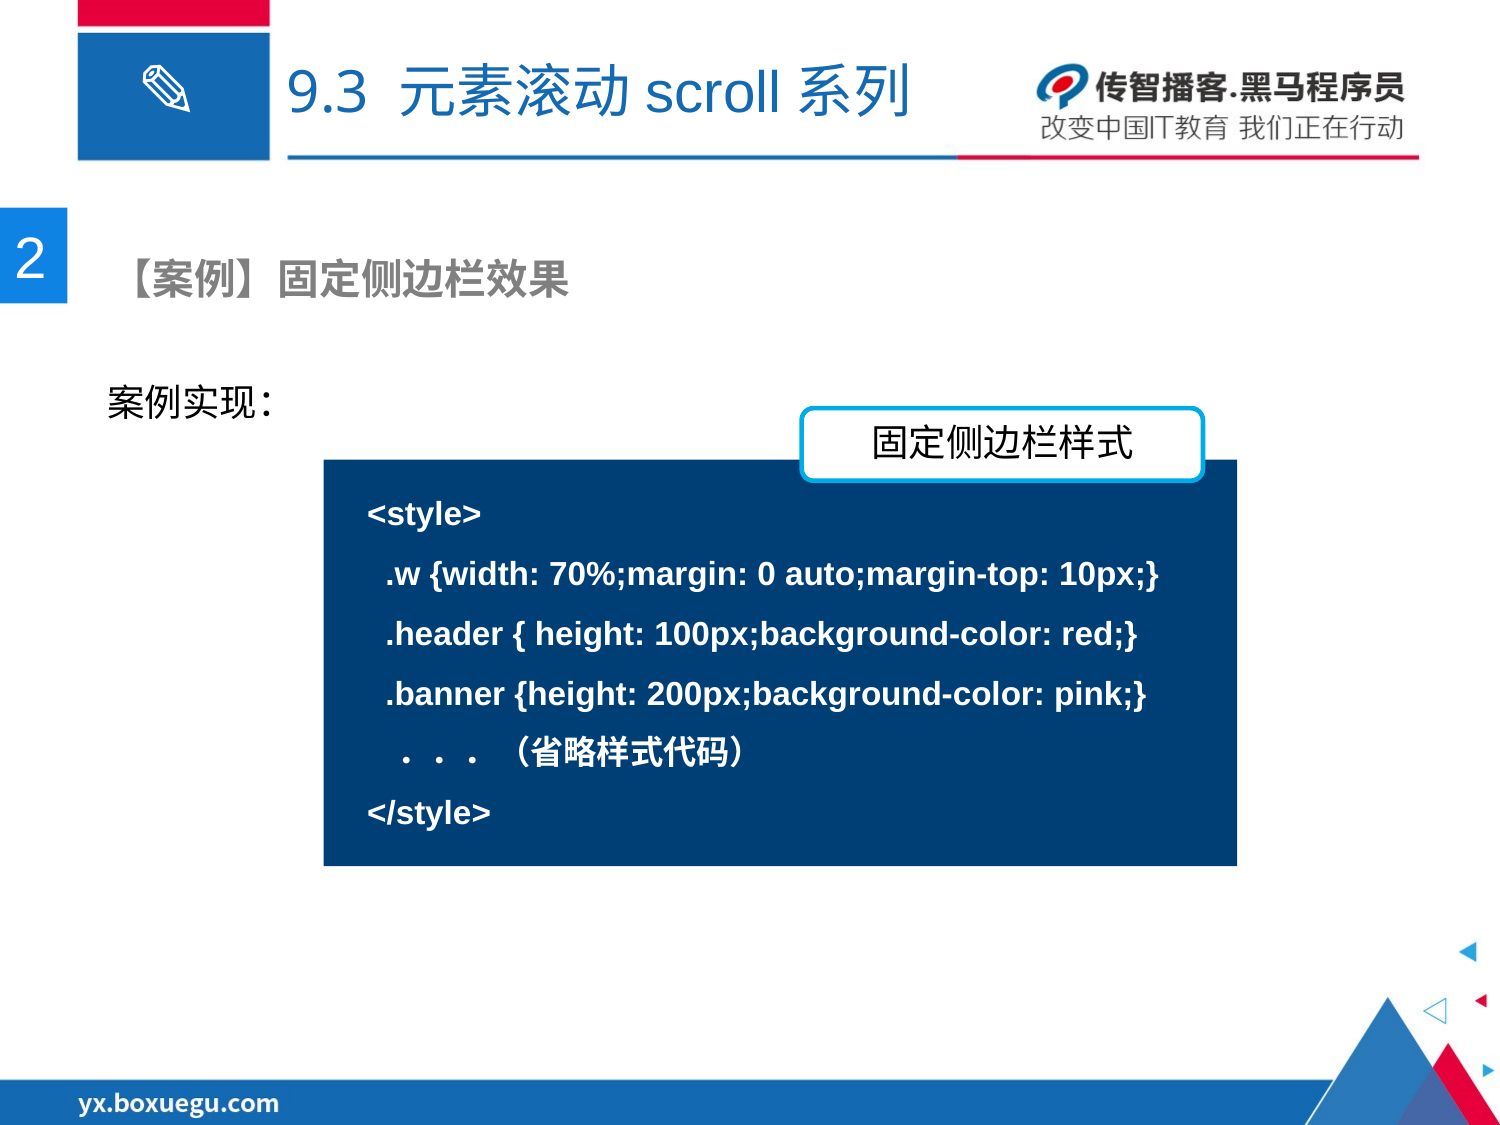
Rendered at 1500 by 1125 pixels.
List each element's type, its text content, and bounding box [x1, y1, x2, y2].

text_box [0, 207, 68, 304]
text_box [323, 459, 1238, 867]
text_box 案例实现： [92, 326, 1390, 432]
title 9.3 元素滚动scroll系列 [271, 25, 1046, 153]
text_box 固定侧边栏样式 [801, 408, 1203, 458]
text_box 【案例】固定侧边栏效果 [69, 245, 842, 355]
picture [0, 1, 1500, 1125]
